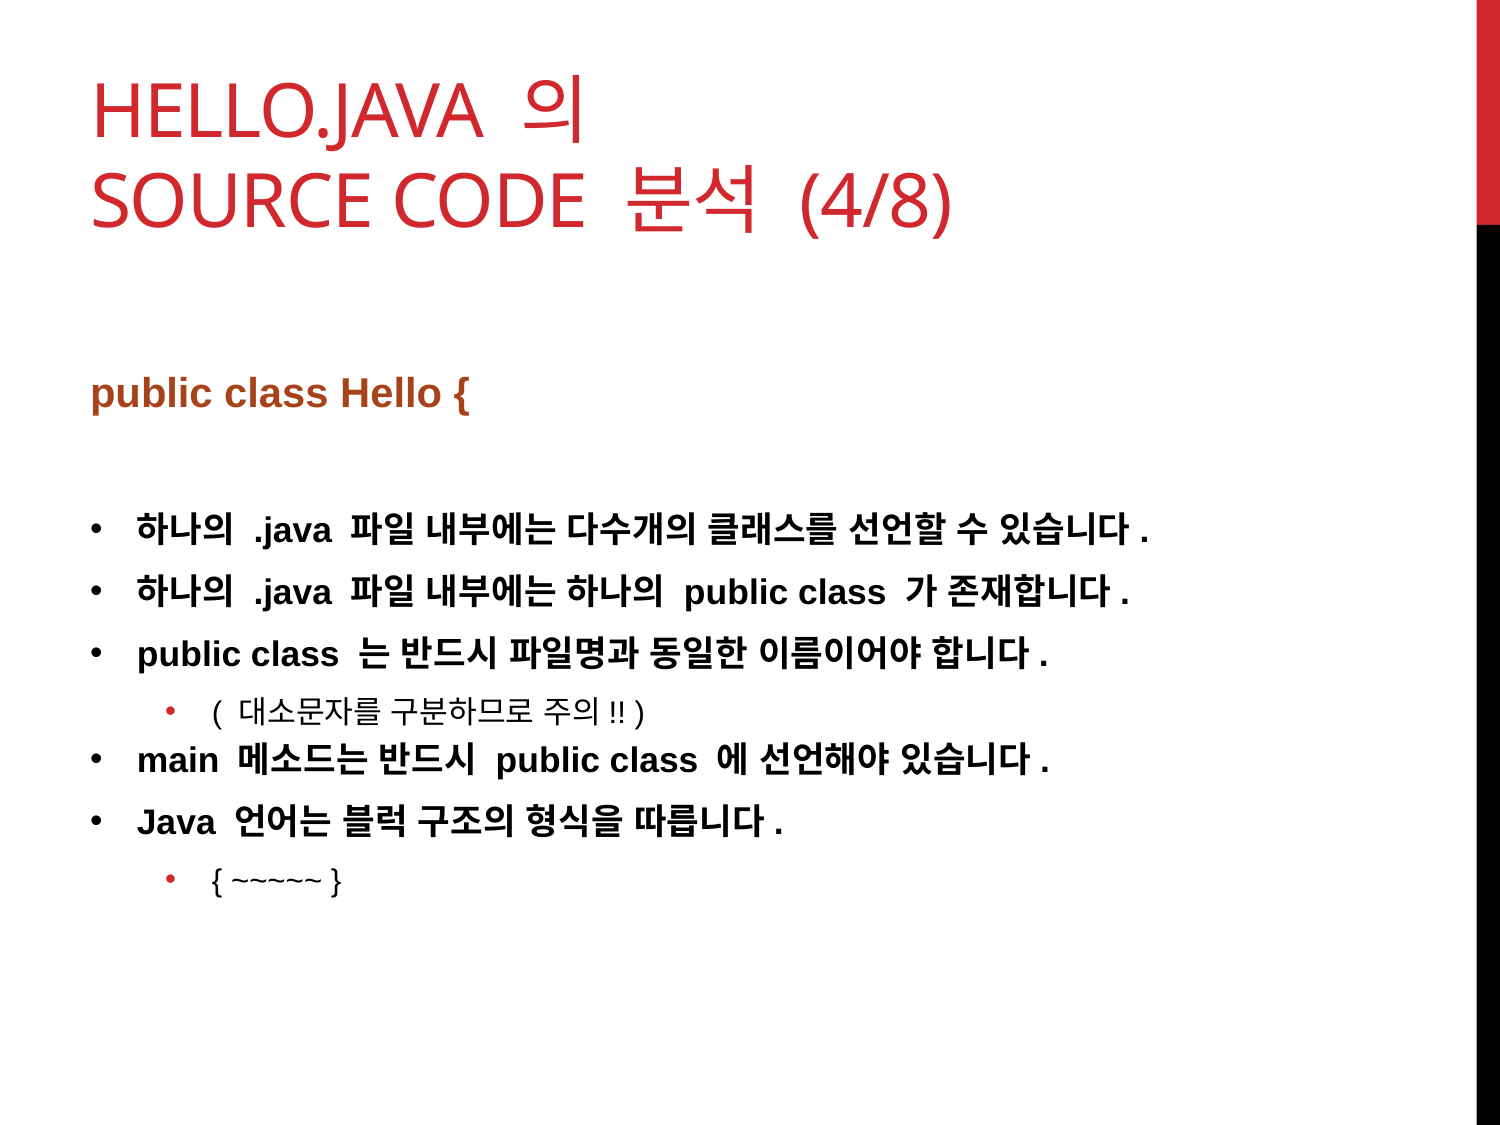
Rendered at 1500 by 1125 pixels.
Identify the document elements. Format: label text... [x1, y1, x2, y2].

list public class Hello { 하나의 .java 파일 내부에는 다수개의 클래스를 선언할 수 있습니다. 하나의 .java 파일 내부에는 하나의 public class 가 존재합니다. public class 는 반드시 파일명과 동일한 이름이어야 합니다. ( 대소문자를 구분하므로 주의!! ) main 메소드는 반드시 public class 에 선언해야 있습니다. Java 언어는 블럭 구조의 형식을 따릅니다. { ~~~~~ } [75, 287, 1325, 1005]
title Hello.java 의 Source Code 분석 (4/8) [75, 25, 1471, 250]
